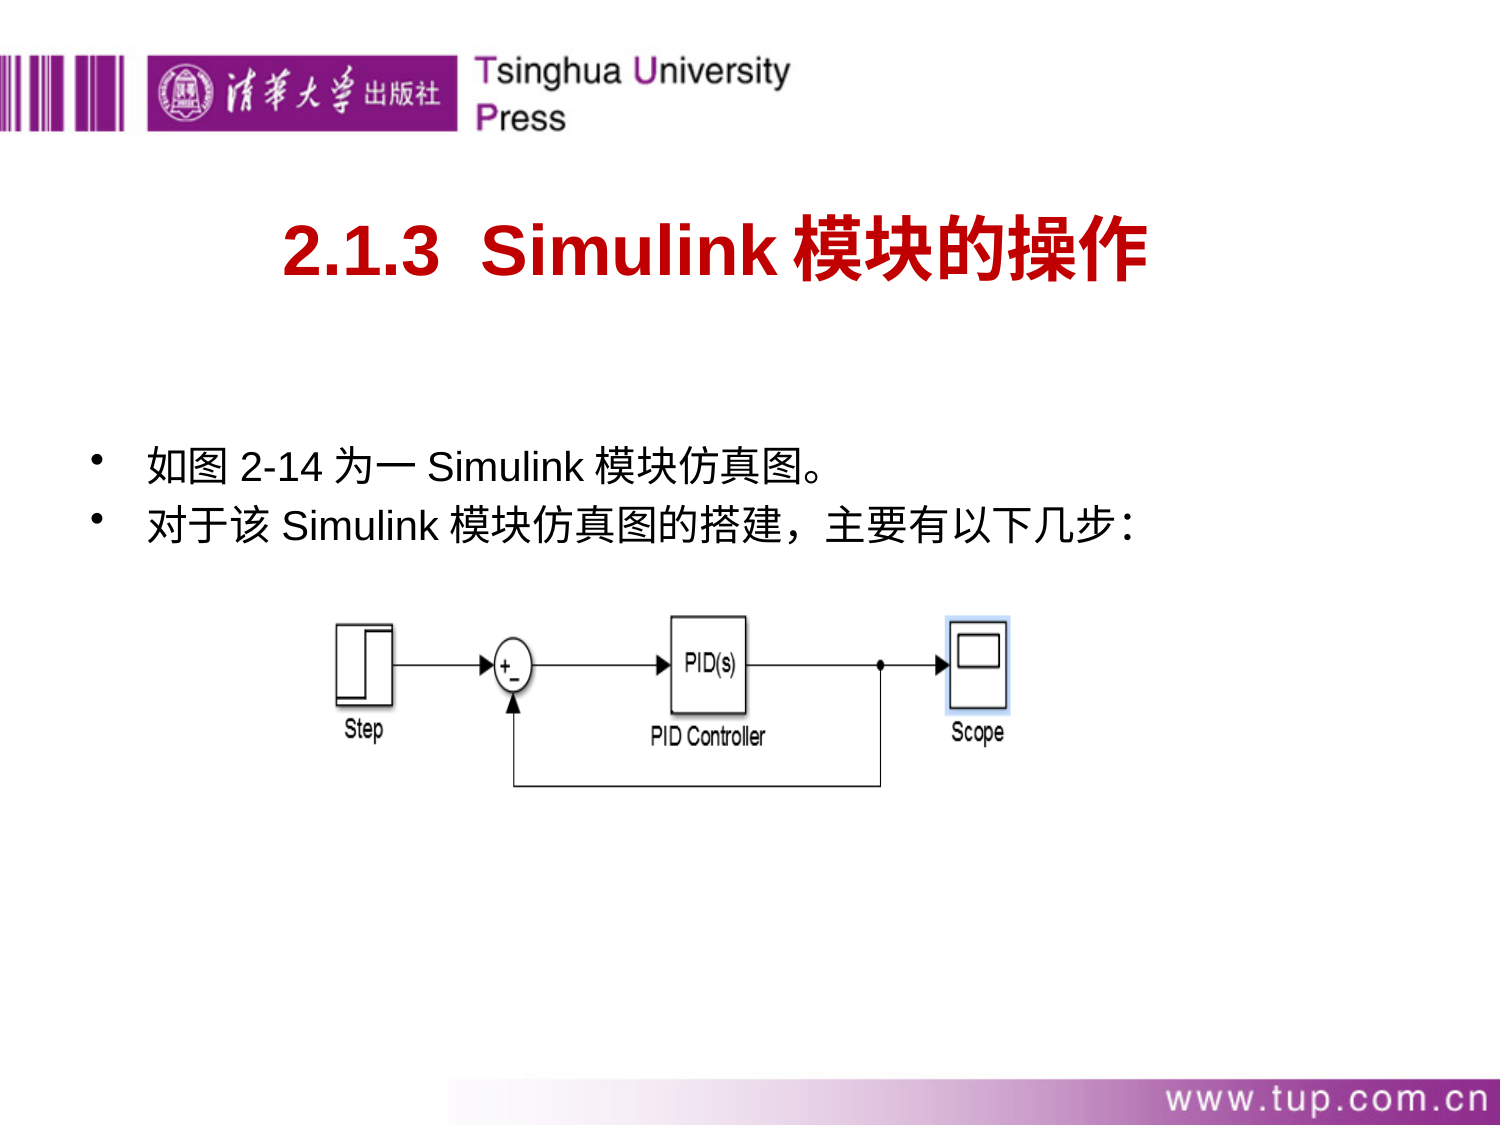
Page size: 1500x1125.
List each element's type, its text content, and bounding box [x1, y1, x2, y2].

picture [0, 34, 1500, 149]
title 2.1.3 Simulink模块的操作 [41, 196, 1392, 385]
picture [312, 574, 1026, 814]
list 如图2-14为一Simulink模块仿真图。 对于该Simulink模块仿真图的搭建，主要有以下几步： [74, 432, 1426, 1006]
picture [0, 1059, 1500, 1125]
